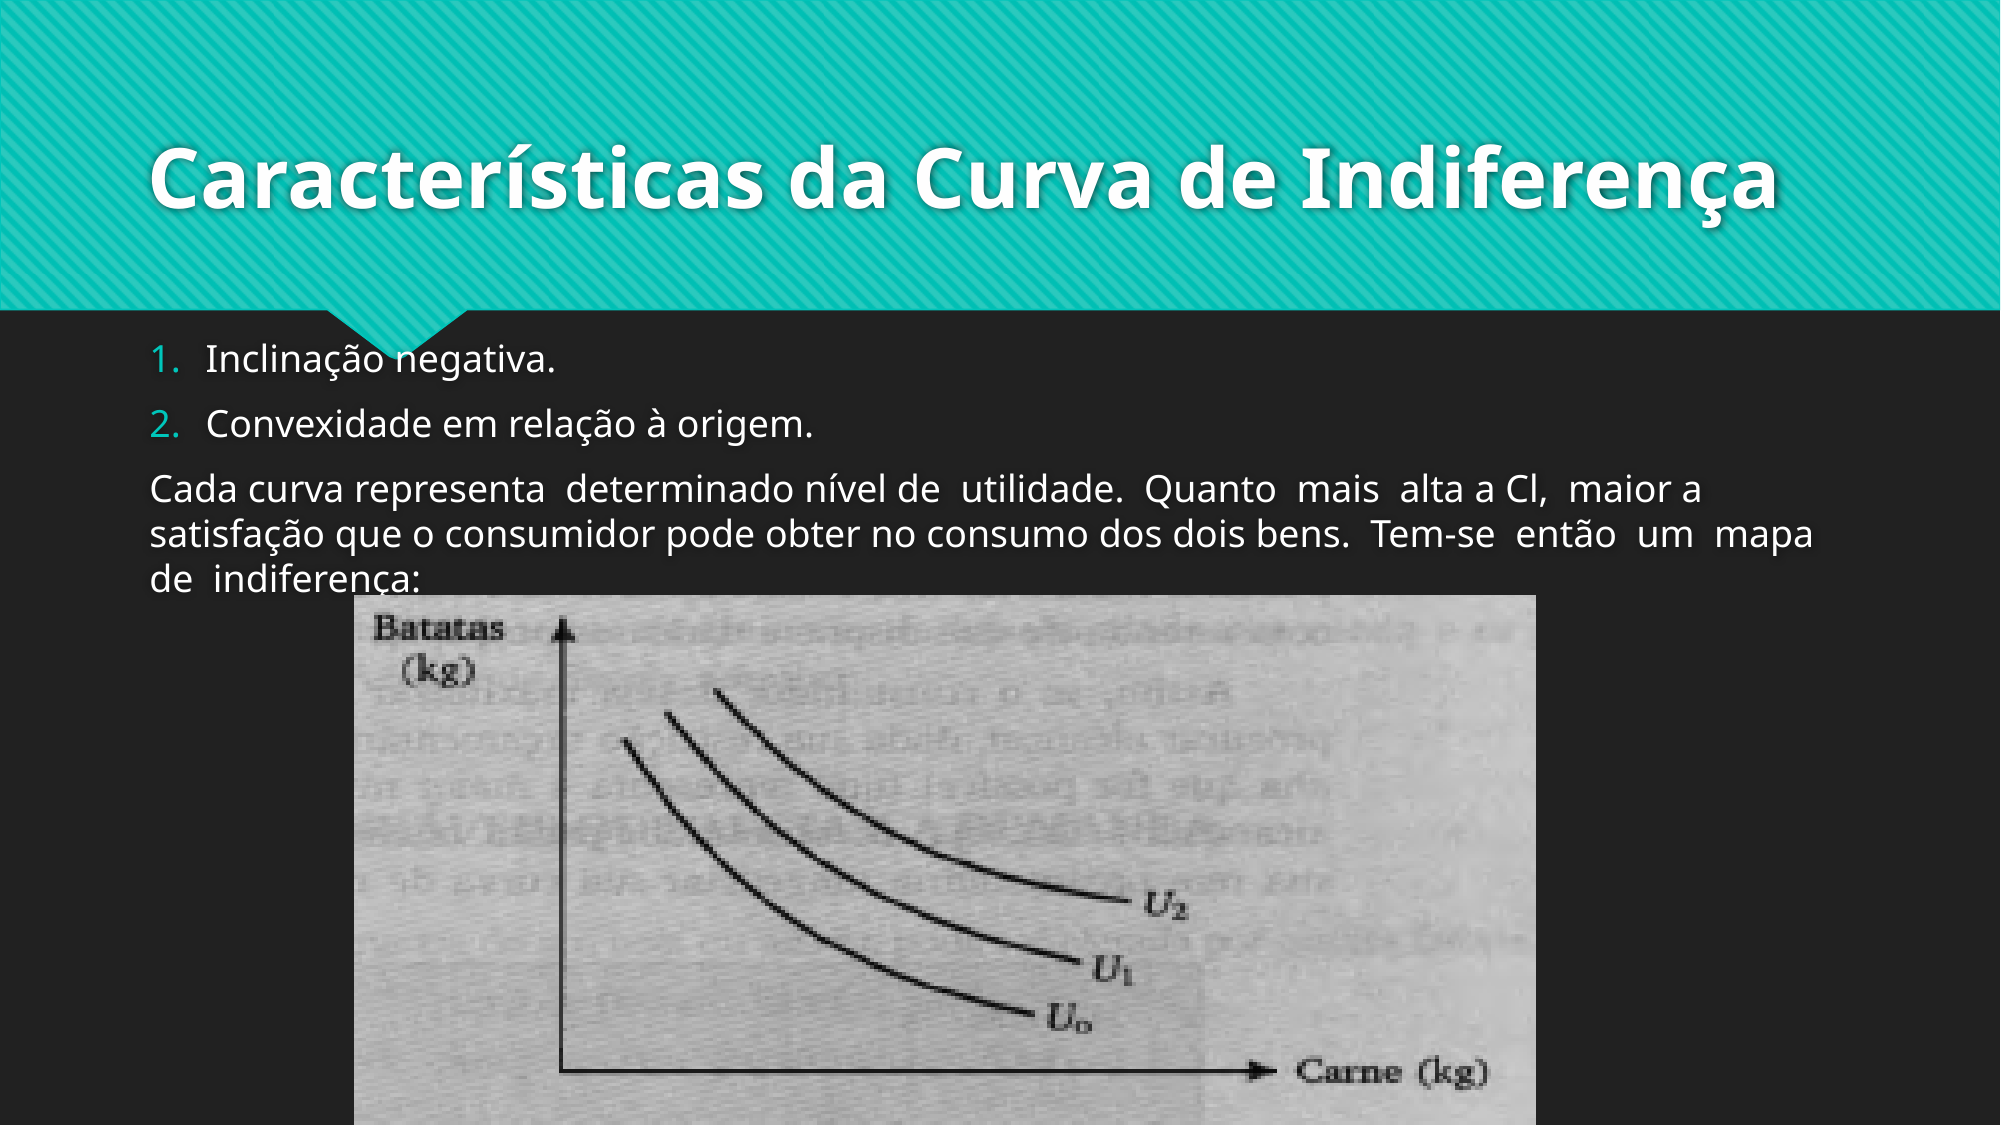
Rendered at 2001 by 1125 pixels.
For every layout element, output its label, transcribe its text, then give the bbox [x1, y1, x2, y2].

title Características da Curva de Indiferença [132, 73, 1868, 233]
picture [354, 595, 1537, 1125]
list Inclinação negativa. Convexidade em relação à origem. Cada curva representa determinado nível de utilidade. Quanto mais alta a Cl, maior a satisfação que o consumidor pode obter no consumo dos dois bens. Tem-se então um mapa de indiferença: [134, 364, 1866, 962]
